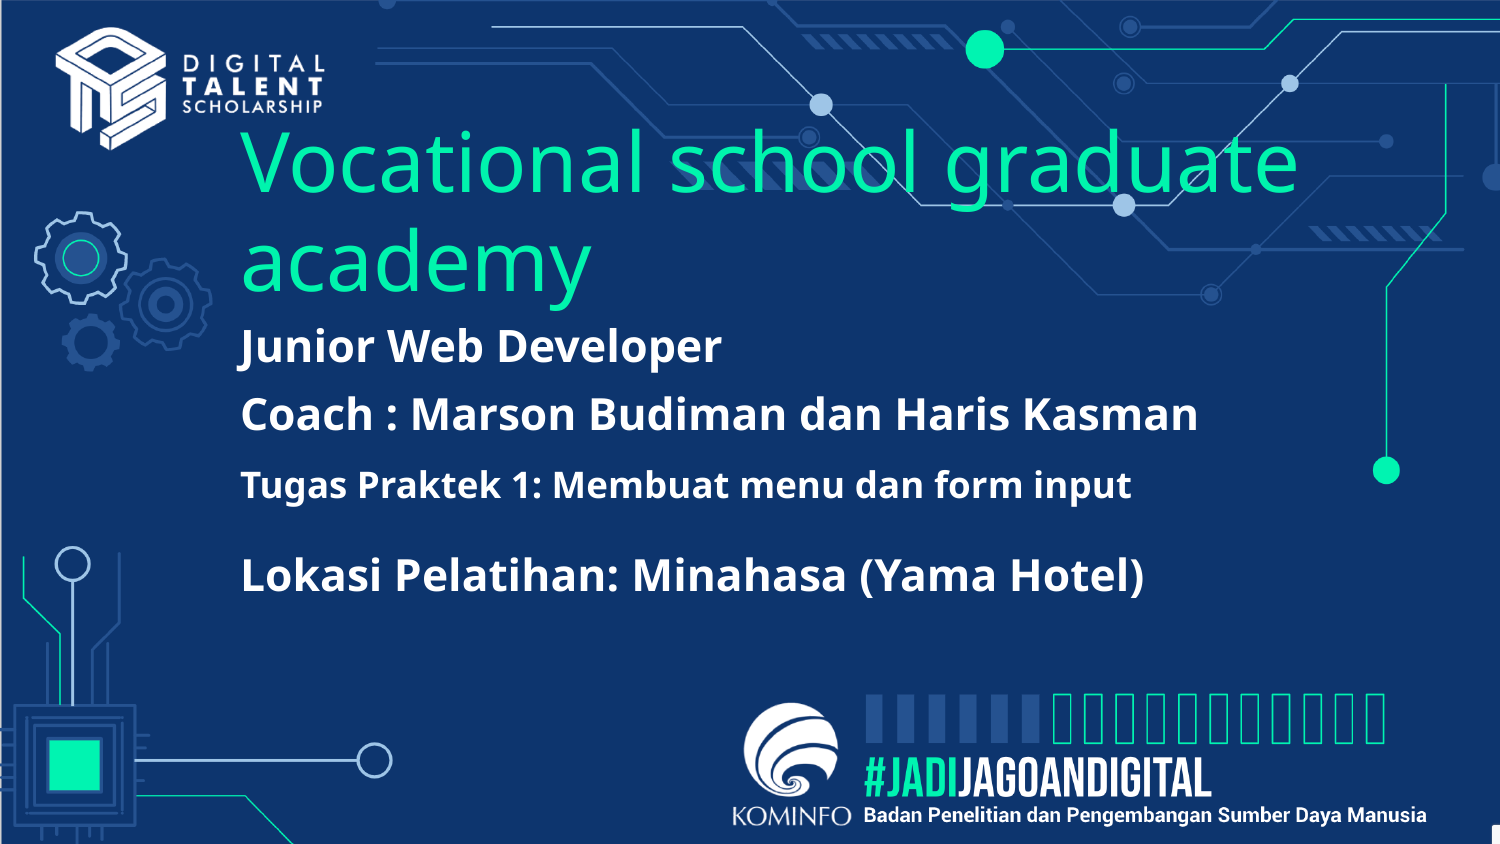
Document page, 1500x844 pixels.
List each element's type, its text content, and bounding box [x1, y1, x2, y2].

subtitle Lokasi Pelatihan: Minahasa (Yama Hotel) [224, 531, 1258, 617]
title Vocational school graduate academy [224, 135, 1394, 324]
subtitle Junior Web Developer [224, 302, 1220, 370]
text_box Coach : Marson Budiman dan Haris Kasman [224, 370, 1220, 456]
text_box Tugas Praktek 1: Membuat menu dan form input [224, 456, 1220, 532]
picture [0, 0, 1500, 844]
